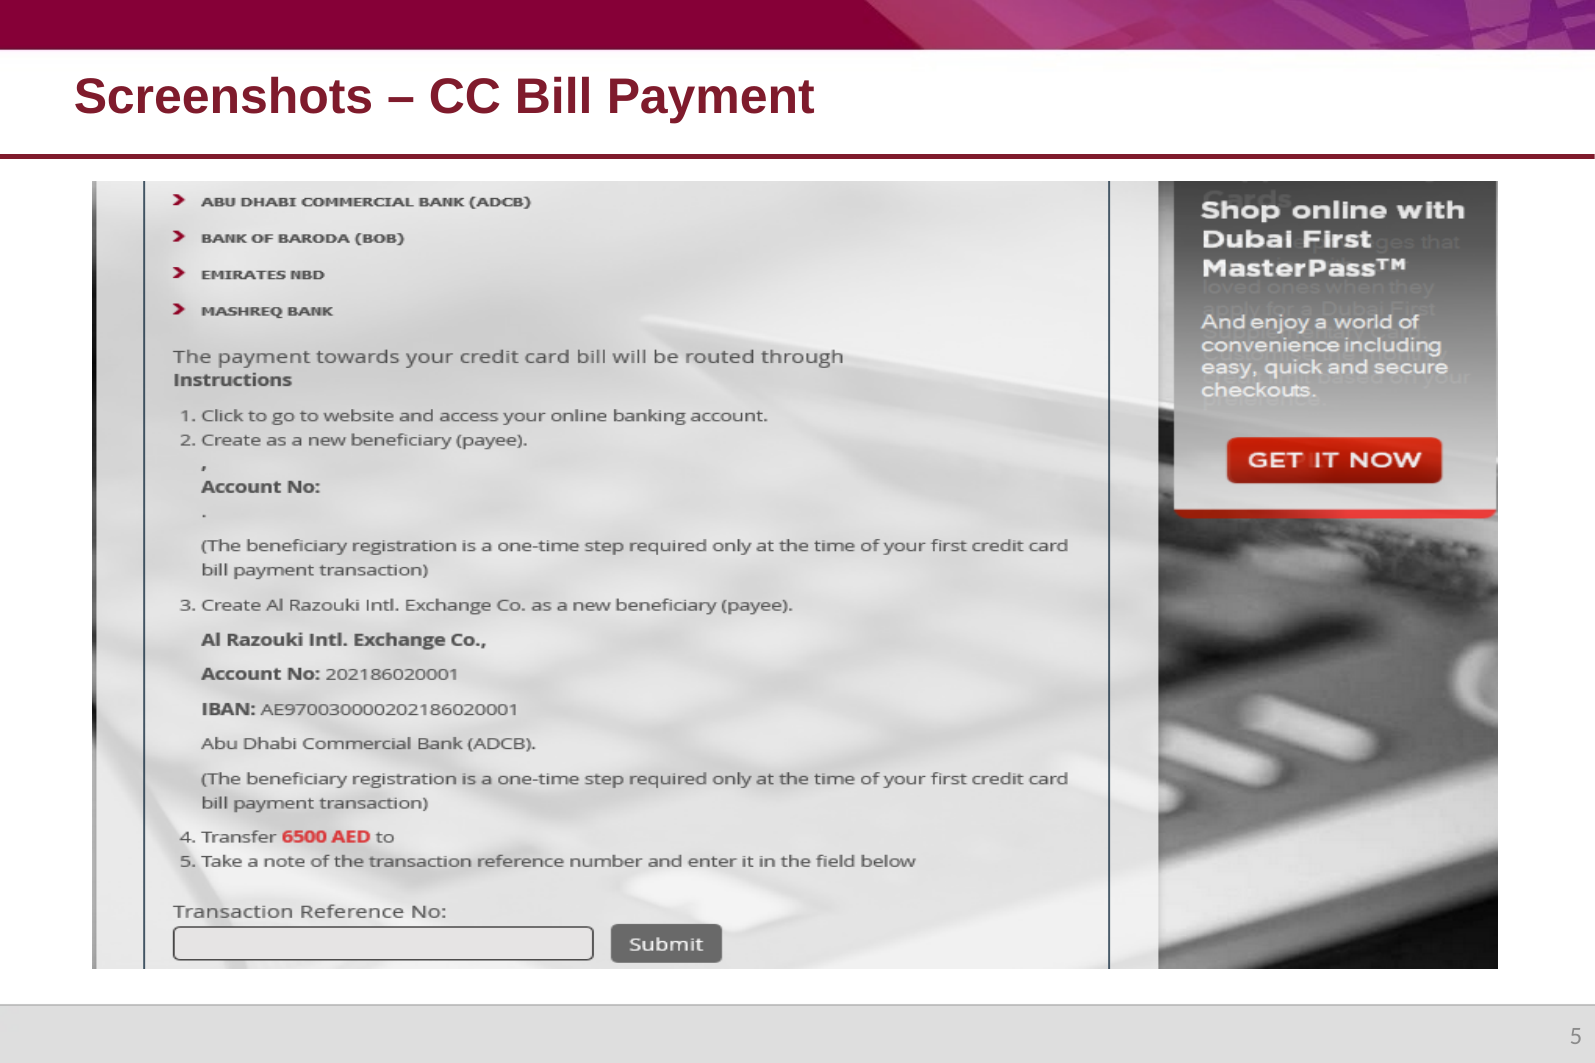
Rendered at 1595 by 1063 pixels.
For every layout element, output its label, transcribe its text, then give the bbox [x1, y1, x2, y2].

slide_number 5 [1225, 1006, 1595, 1063]
picture [0, 159, 1595, 1063]
text_box Screenshots – CC Bill Payment [58, 56, 976, 137]
picture [0, 0, 1595, 154]
